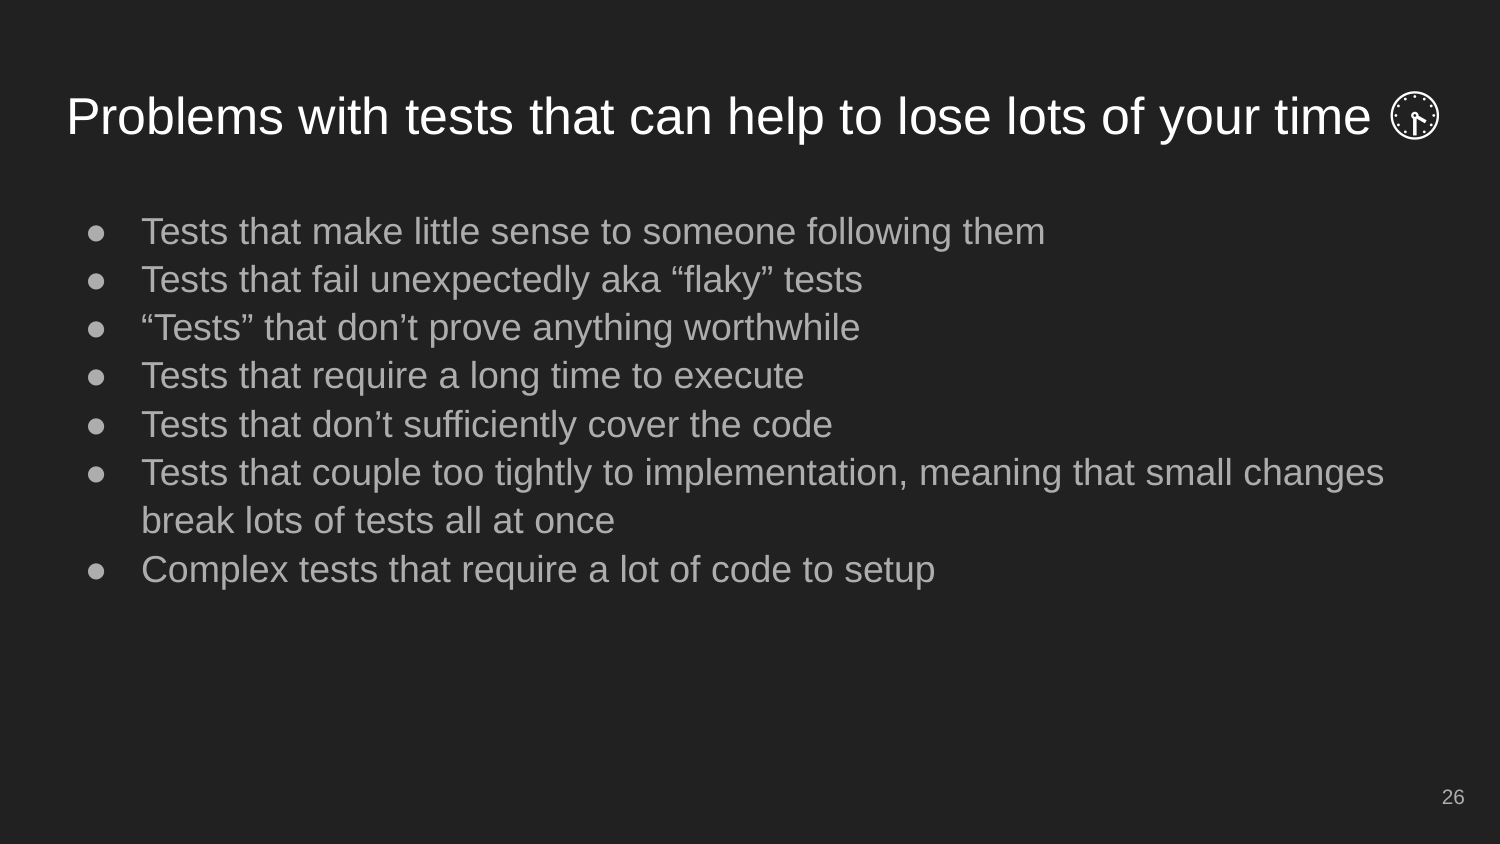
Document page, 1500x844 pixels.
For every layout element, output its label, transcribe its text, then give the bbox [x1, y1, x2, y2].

title Problems with tests that can help to lose lots of your time 🕟 [51, 72, 1495, 167]
list Tests that make little sense to someone following them Tests that fail unexpectedly aka “flaky” tests “Tests” that don’t prove anything worthwhile Tests that require a long time to execute Tests that don’t sufficiently cover the code Tests that couple too tightly to implementation, meaning that small changes break lots of tests all at once Complex tests that require a lot of code to setup [51, 189, 1449, 750]
slide_number ‹#› [1389, 764, 1480, 830]
